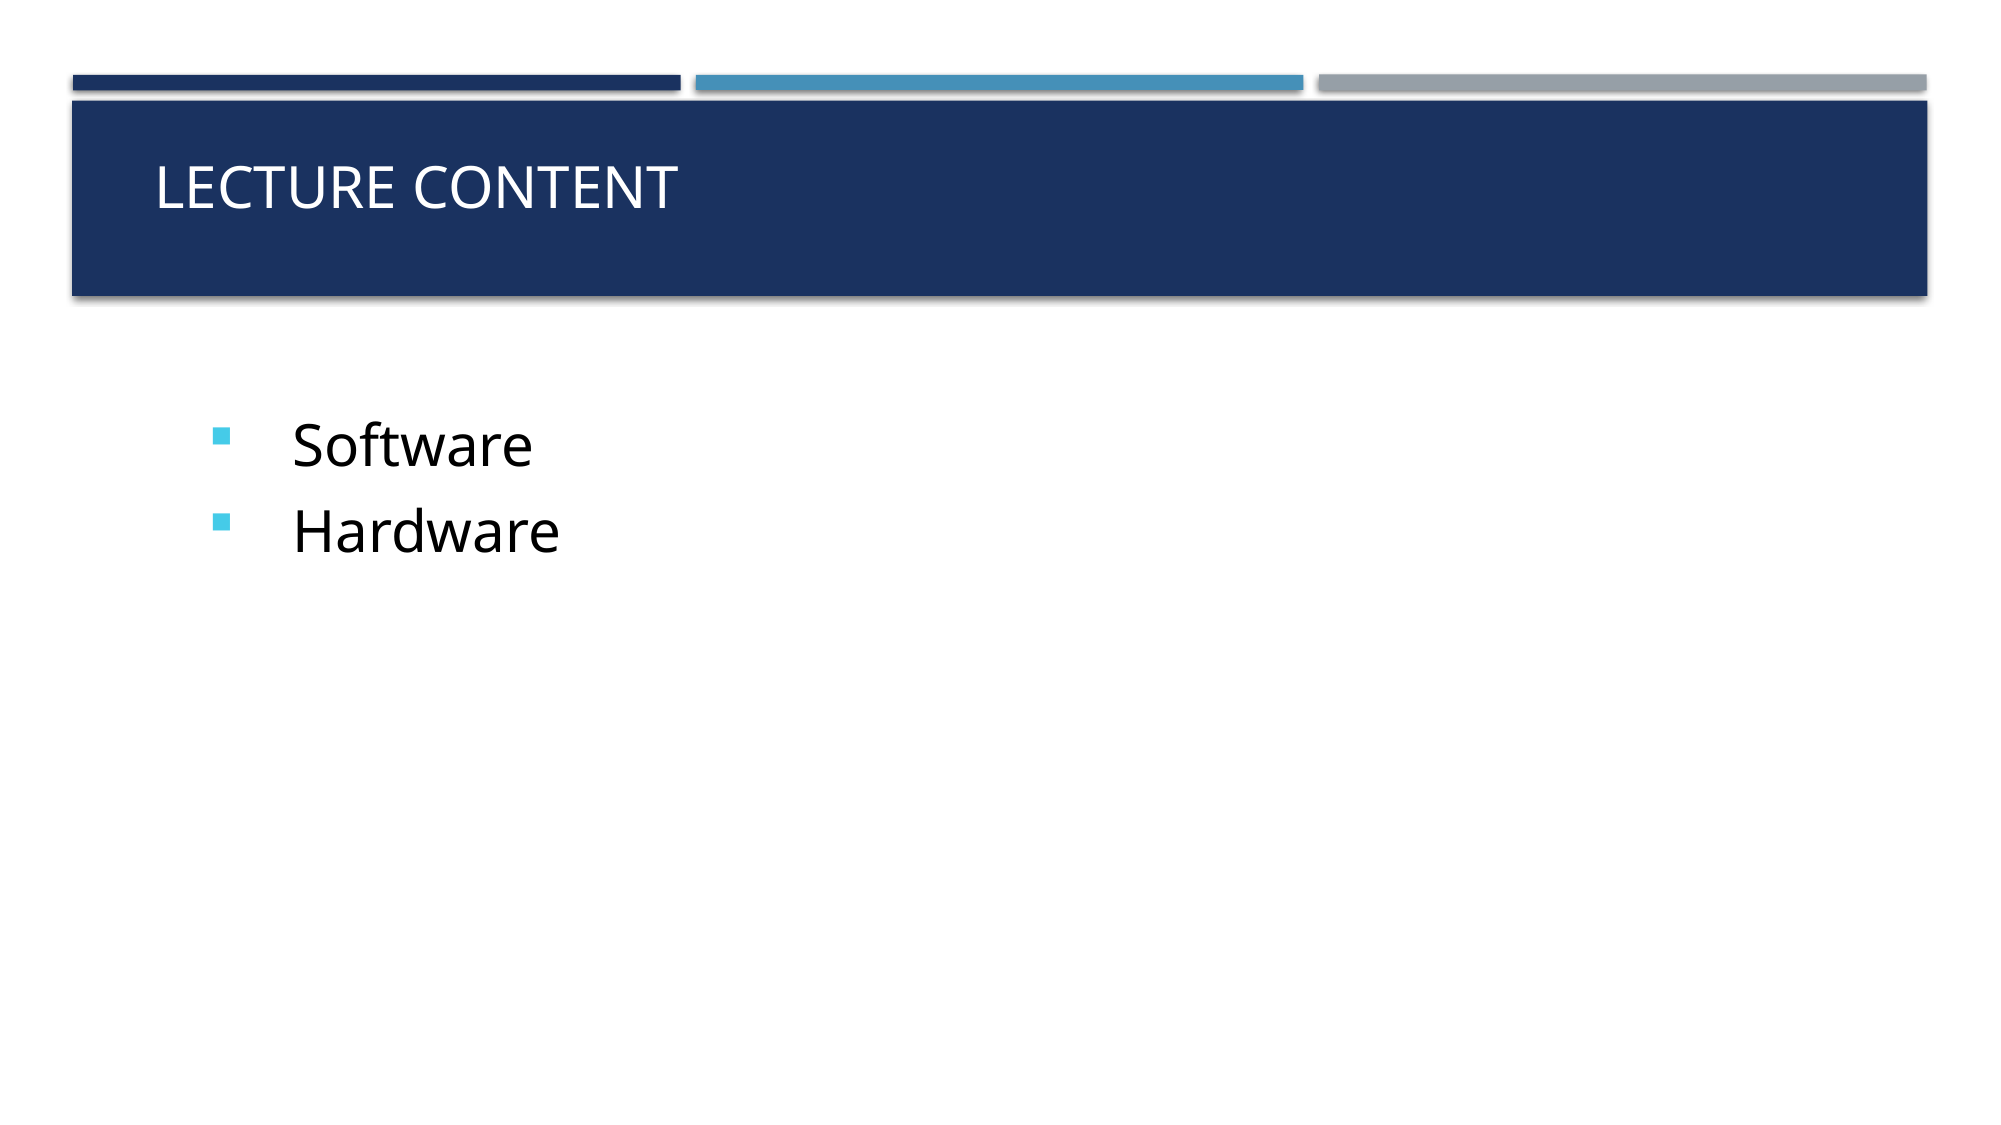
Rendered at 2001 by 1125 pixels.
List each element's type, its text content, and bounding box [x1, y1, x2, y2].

text_box Software Hardware [206, 392, 1340, 565]
title Lecture content [152, 30, 706, 221]
